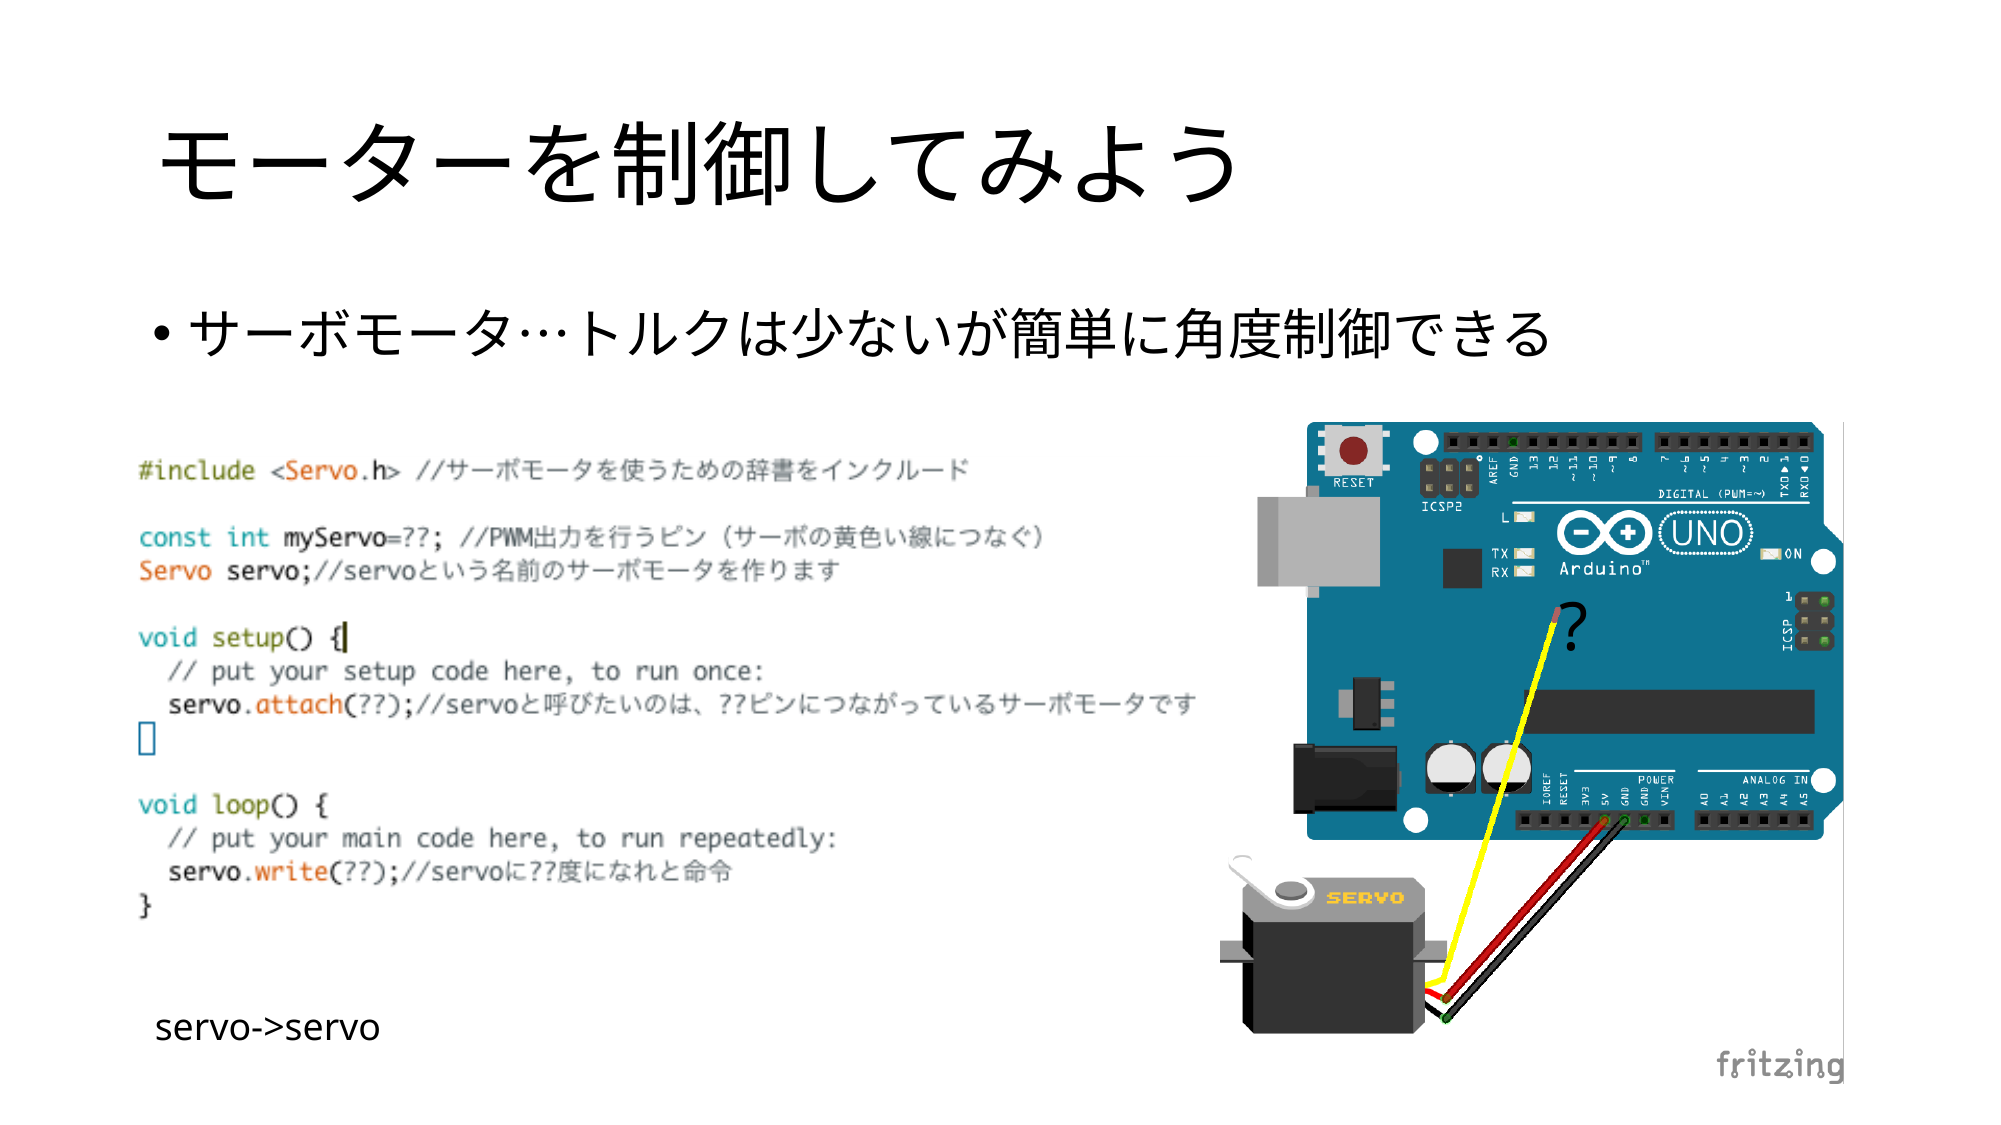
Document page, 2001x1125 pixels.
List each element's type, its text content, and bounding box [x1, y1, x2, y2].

picture [137, 422, 1844, 1084]
title モーターを制御してみよう [137, 59, 1863, 278]
text_box servo->servo [140, 996, 397, 1056]
list サーボモータ…トルクは少ないが簡単に角度制御できる [137, 299, 1863, 374]
